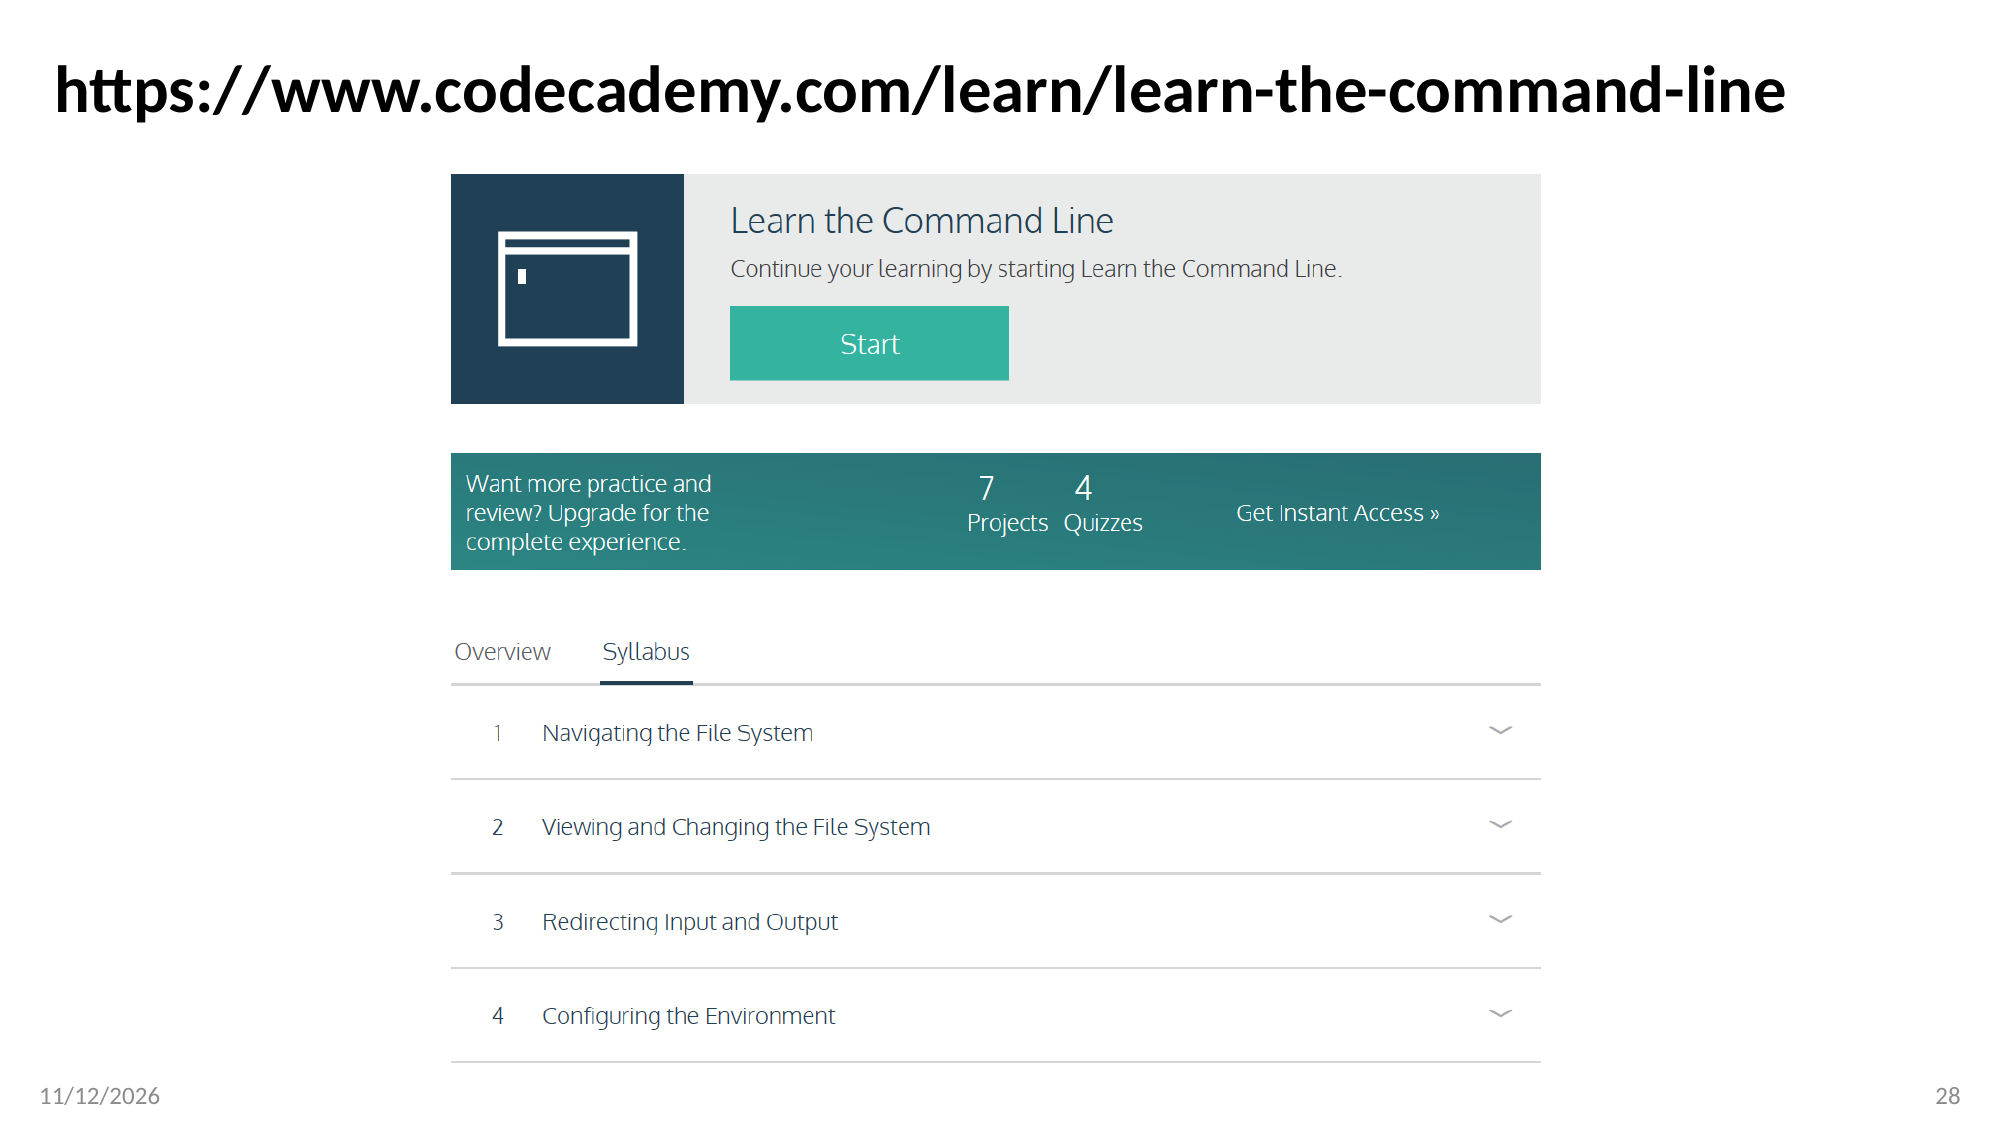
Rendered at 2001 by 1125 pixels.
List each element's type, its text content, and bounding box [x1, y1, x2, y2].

picture [436, 160, 1564, 1073]
slide_number 28 [1510, 1064, 1961, 1125]
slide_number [39, 1064, 490, 1125]
title https://www.codecademy.com/learn/learn-the-command-line [39, 37, 1961, 145]
